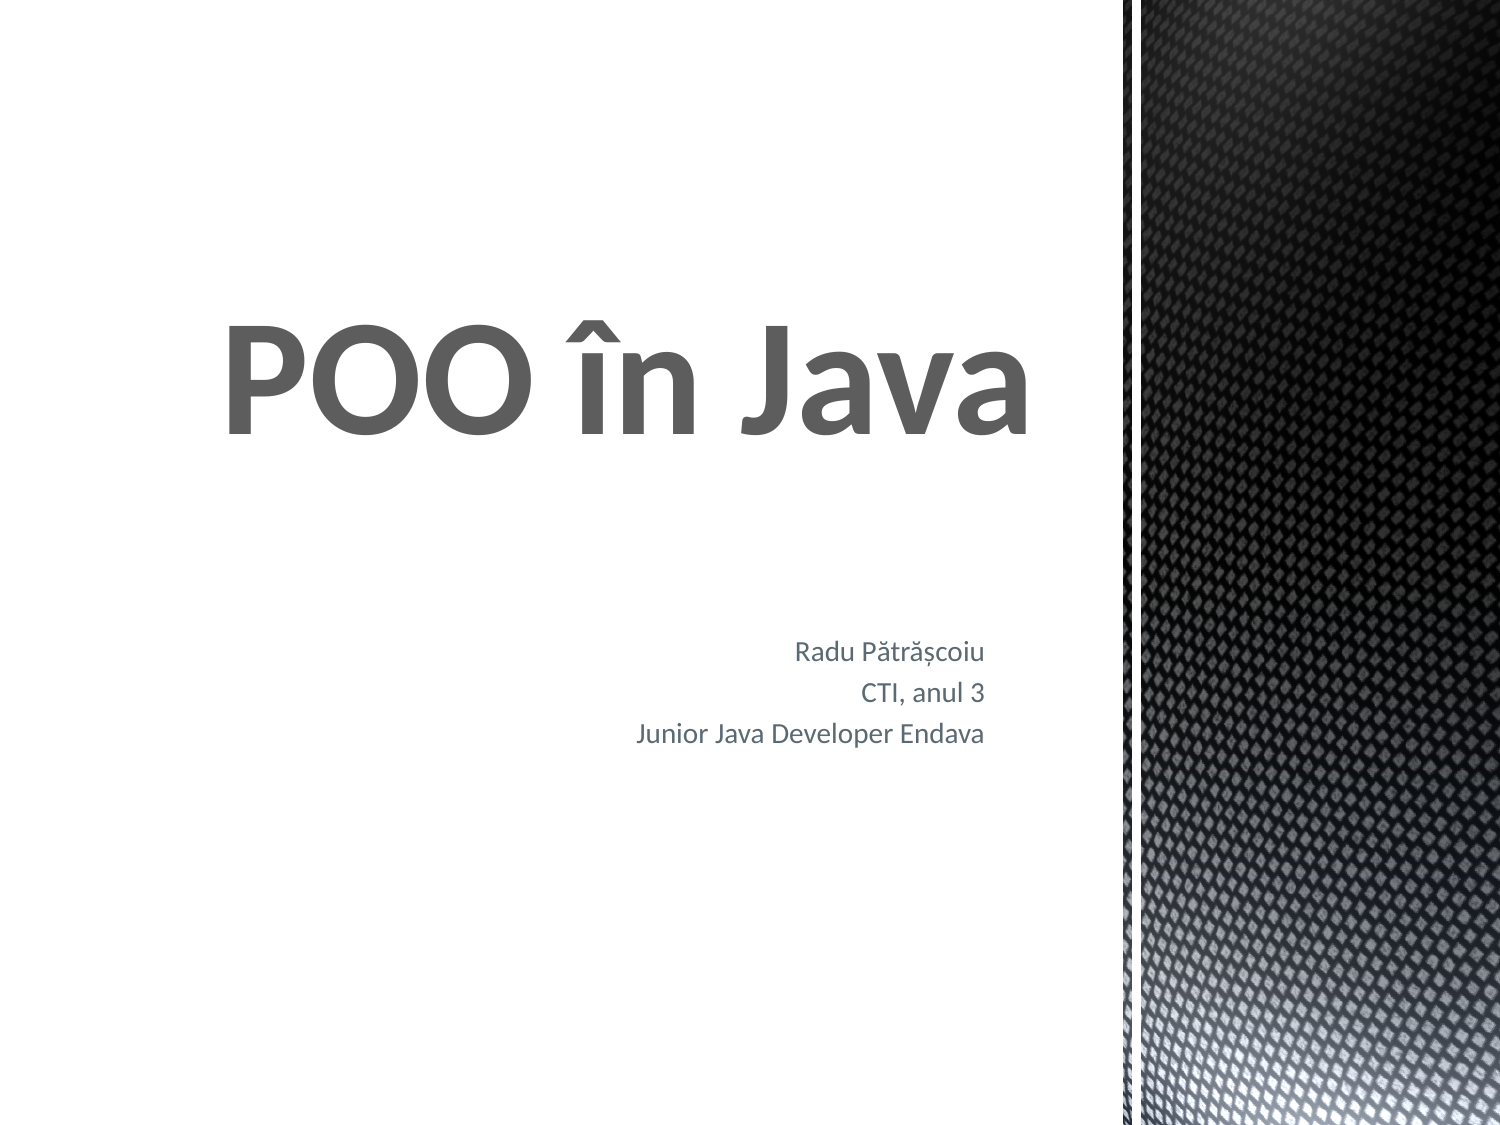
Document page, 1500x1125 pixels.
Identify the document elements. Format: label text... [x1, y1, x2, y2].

title POO în Java [137, 87, 1050, 475]
picture [1123, 0, 1500, 1125]
subtitle Radu Pătrășcoiu CTI, anul 3 Junior Java Developer Endava [350, 624, 1000, 975]
